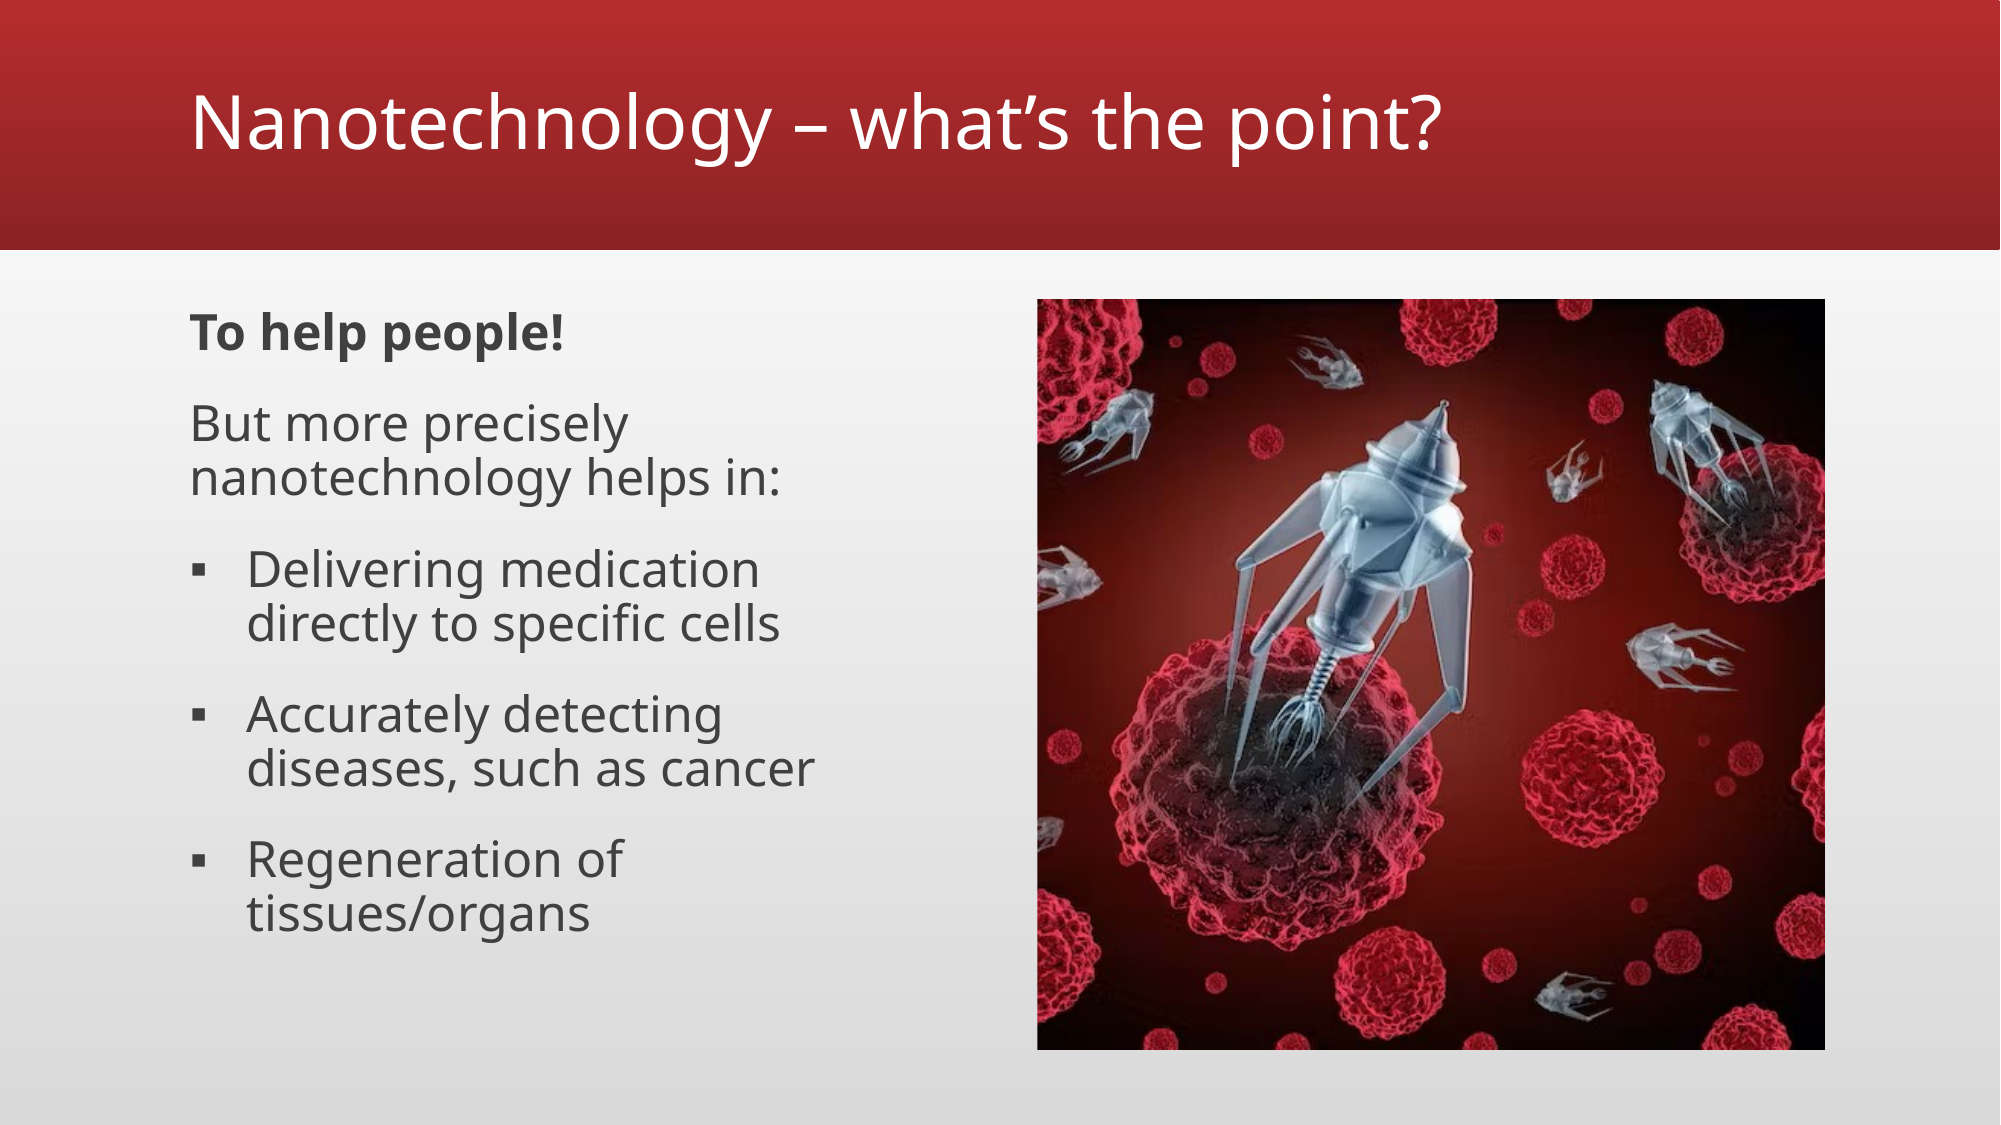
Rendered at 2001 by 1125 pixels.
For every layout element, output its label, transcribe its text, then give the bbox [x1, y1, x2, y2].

list To help people! But more precisely nanotechnology helps in: Delivering medication directly to specific cells Accurately detecting diseases, such as cancer Regeneration of tissues/organs [174, 299, 963, 1050]
title Nanotechnology – what’s the point? [174, 16, 1825, 234]
picture [1037, 299, 1825, 1050]
